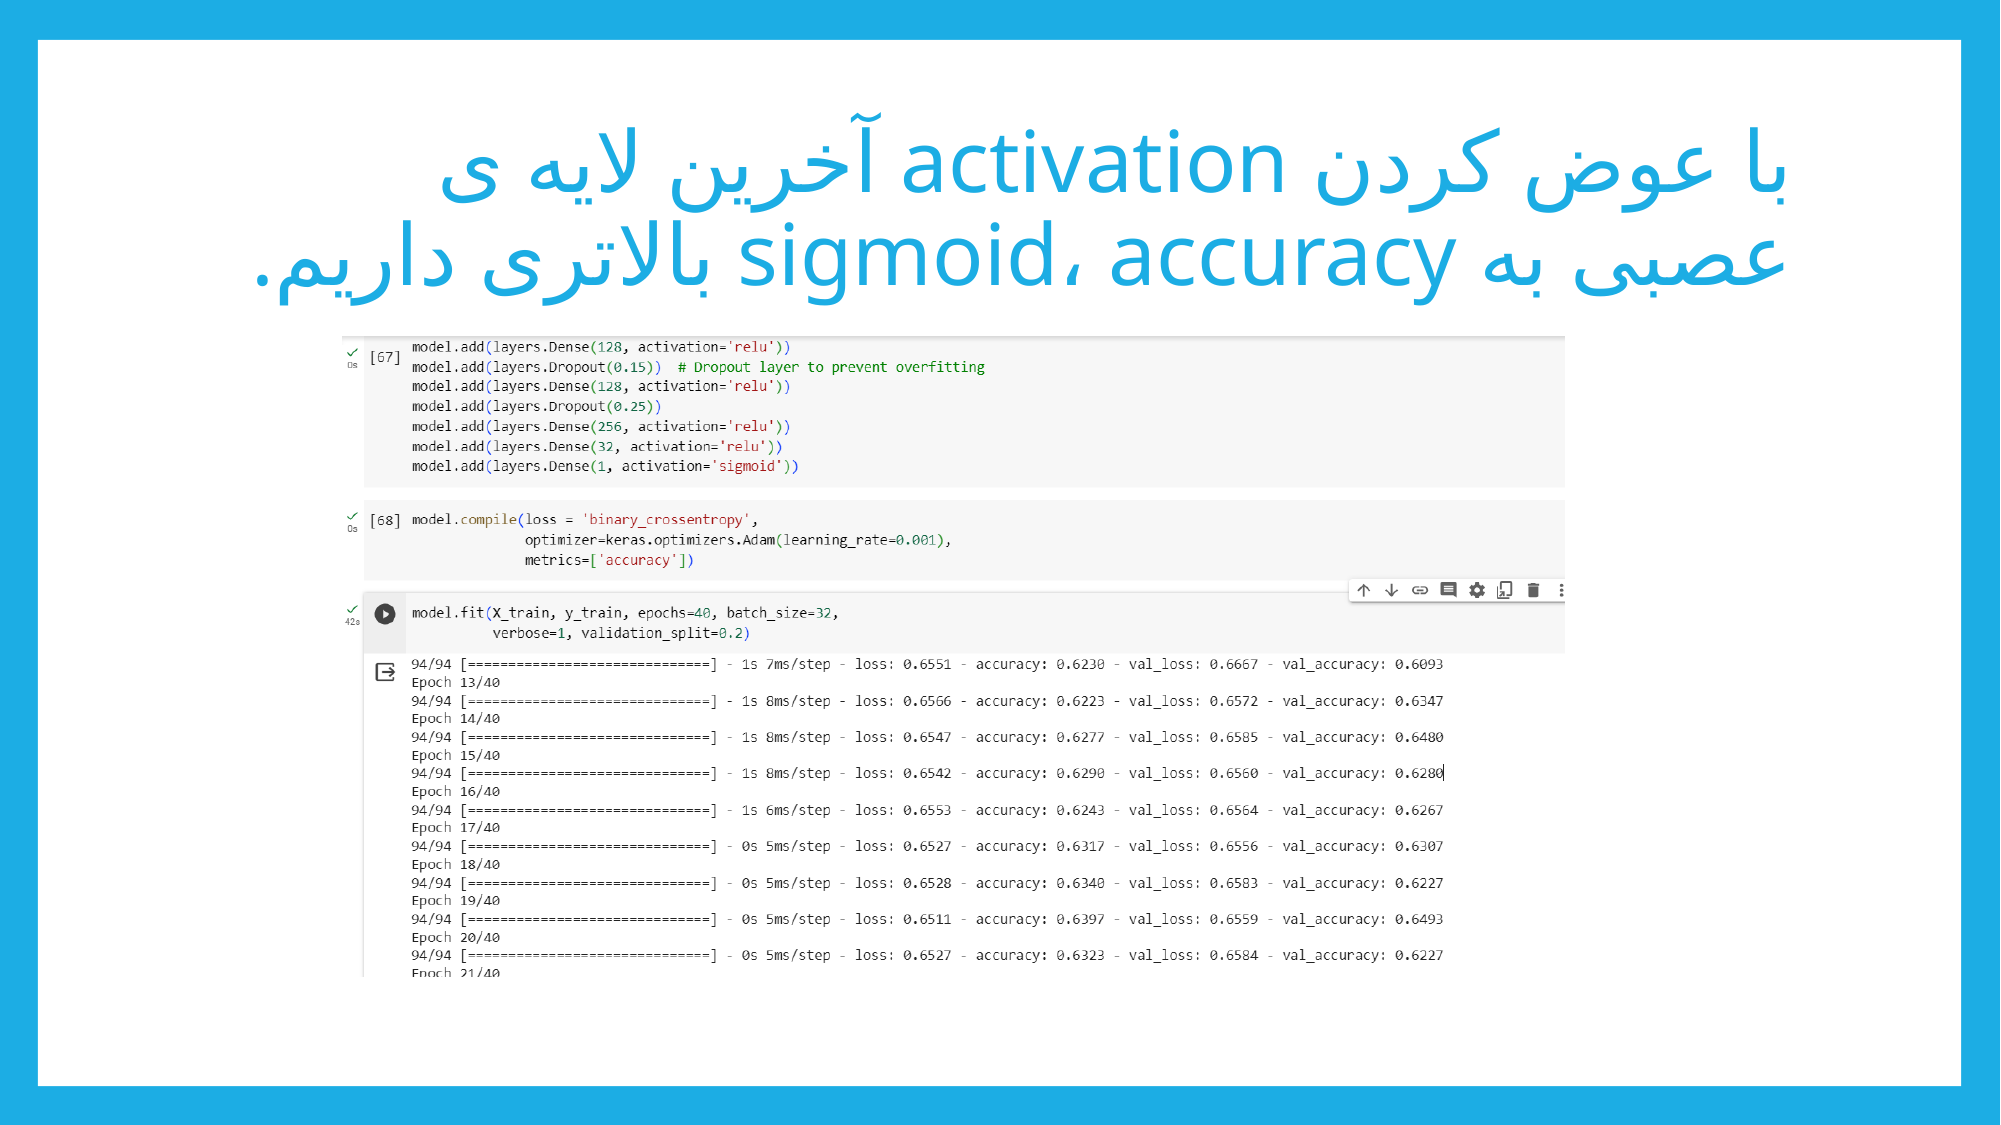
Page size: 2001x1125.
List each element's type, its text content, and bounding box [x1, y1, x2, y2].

title با عوض کردن activation آخرین لایه ی عصبی به sigmoid، accuracy بالاتری داریم. [187, 99, 1808, 323]
picture [342, 335, 1566, 977]
